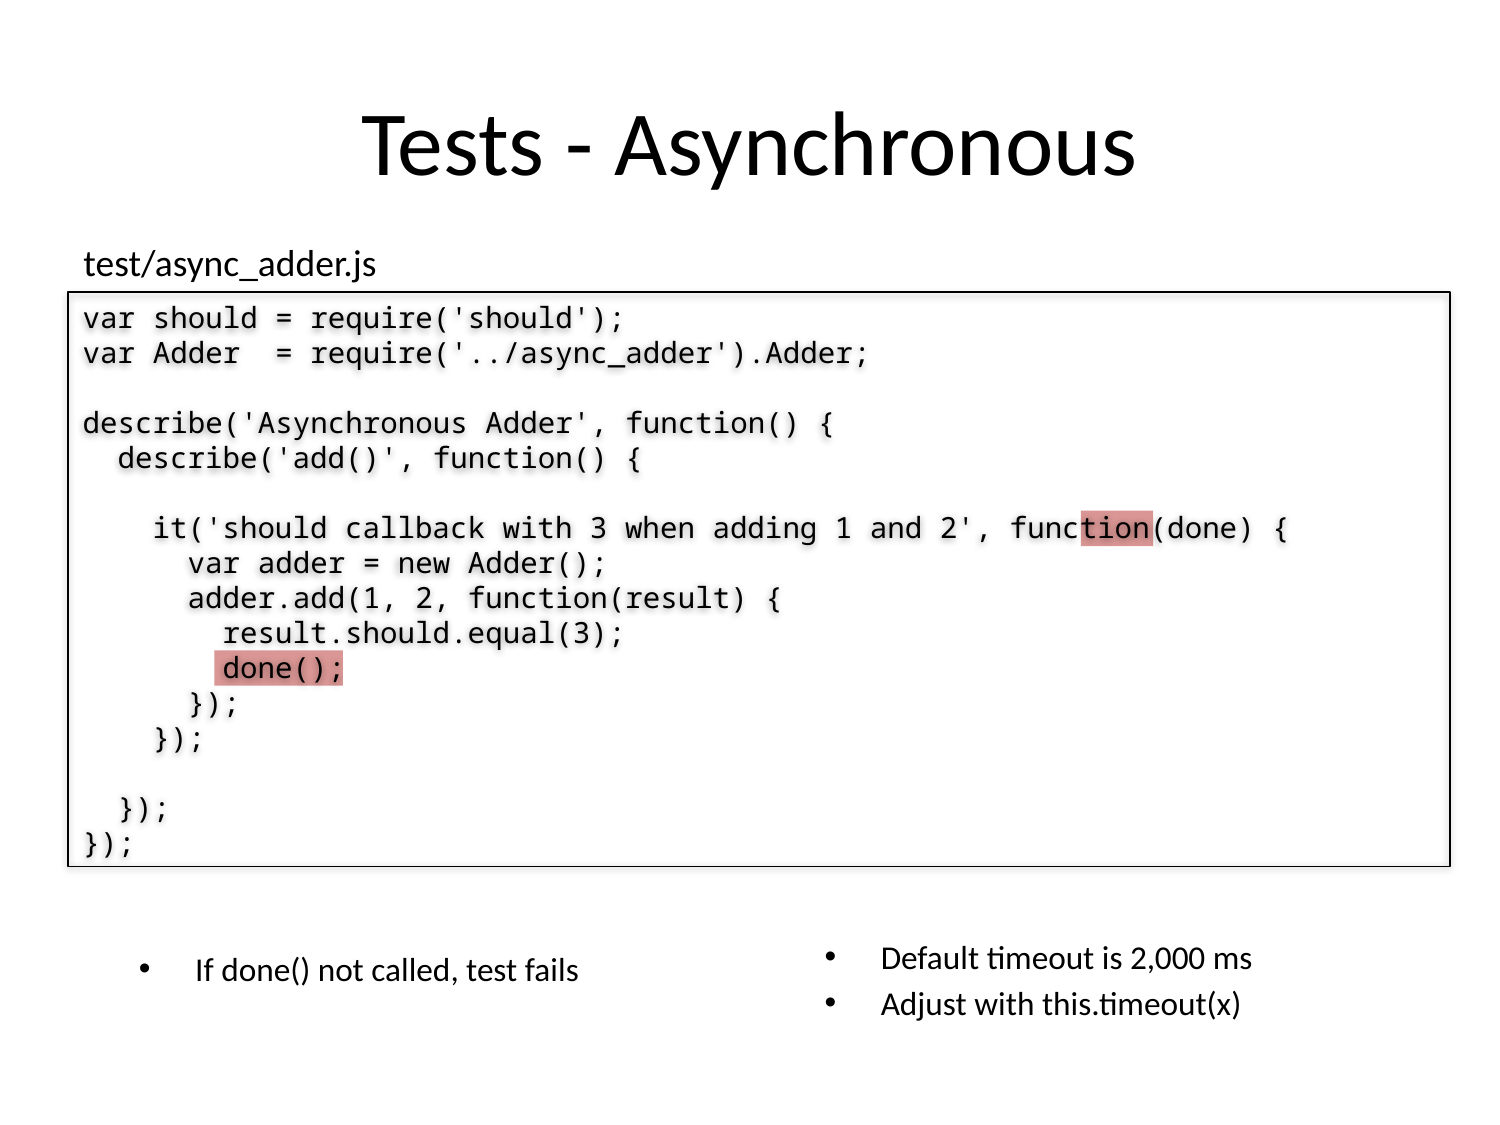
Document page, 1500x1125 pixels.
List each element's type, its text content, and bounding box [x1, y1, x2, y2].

text_box var should = require('should'); var Adder = require('../async_adder').Adder; describe('Asynchronous Adder', function() { describe('add()', function() { it('should callback with 3 when adding 1 and 2', function(done) { var adder = new Adder(); adder.add(1, 2, function(result) { result.should.equal(3); done(); }); }); }); }); [67, 291, 1451, 867]
list If done() not called, test fails [123, 940, 697, 1094]
title Tests - Asynchronous [75, 45, 1425, 233]
text_box test/async_adder.js [68, 231, 392, 290]
text_box Default timeout is 2,000 ms Adjust with this.timeout(x) [809, 928, 1383, 1094]
